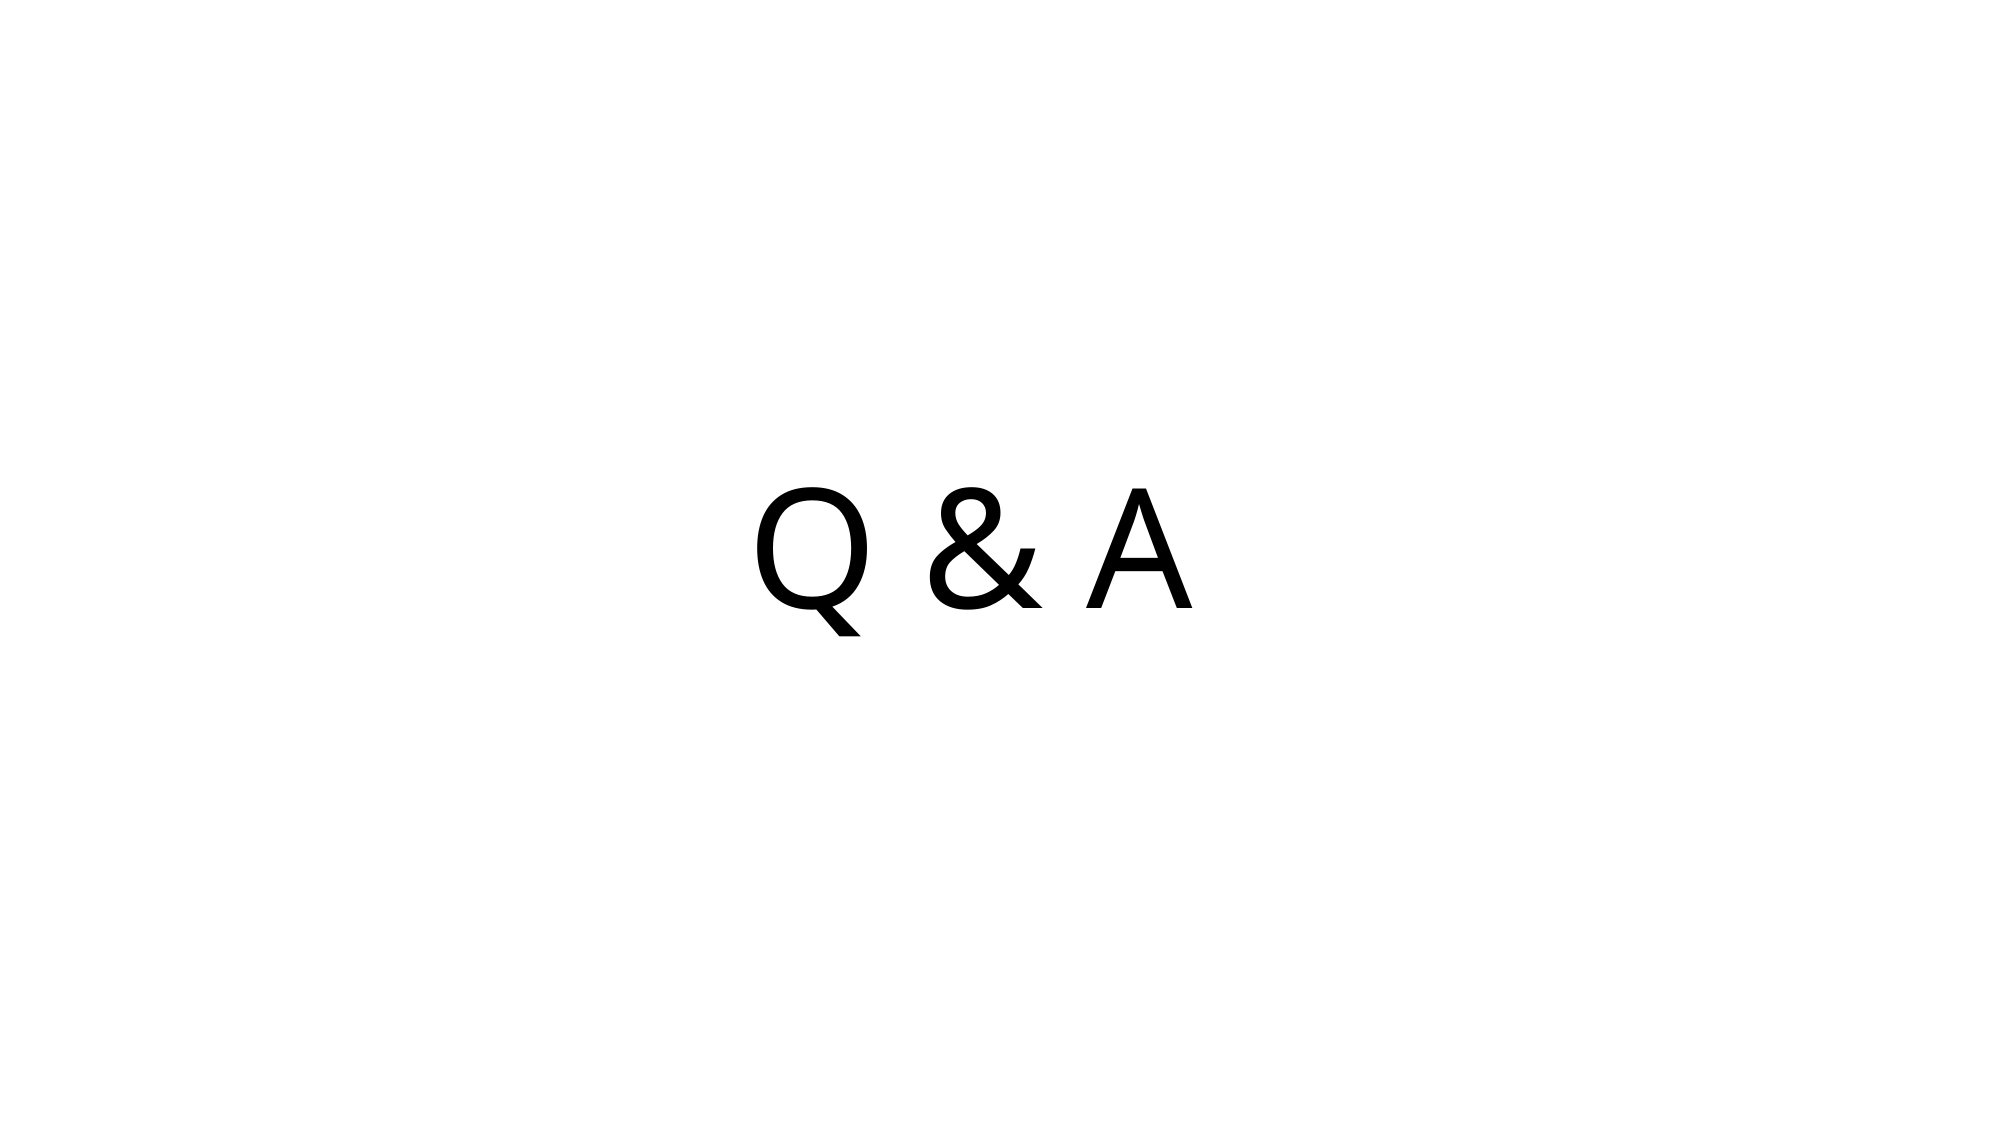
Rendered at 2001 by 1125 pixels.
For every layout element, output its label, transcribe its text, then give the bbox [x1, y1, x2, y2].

text_box Q & A [732, 434, 1398, 650]
